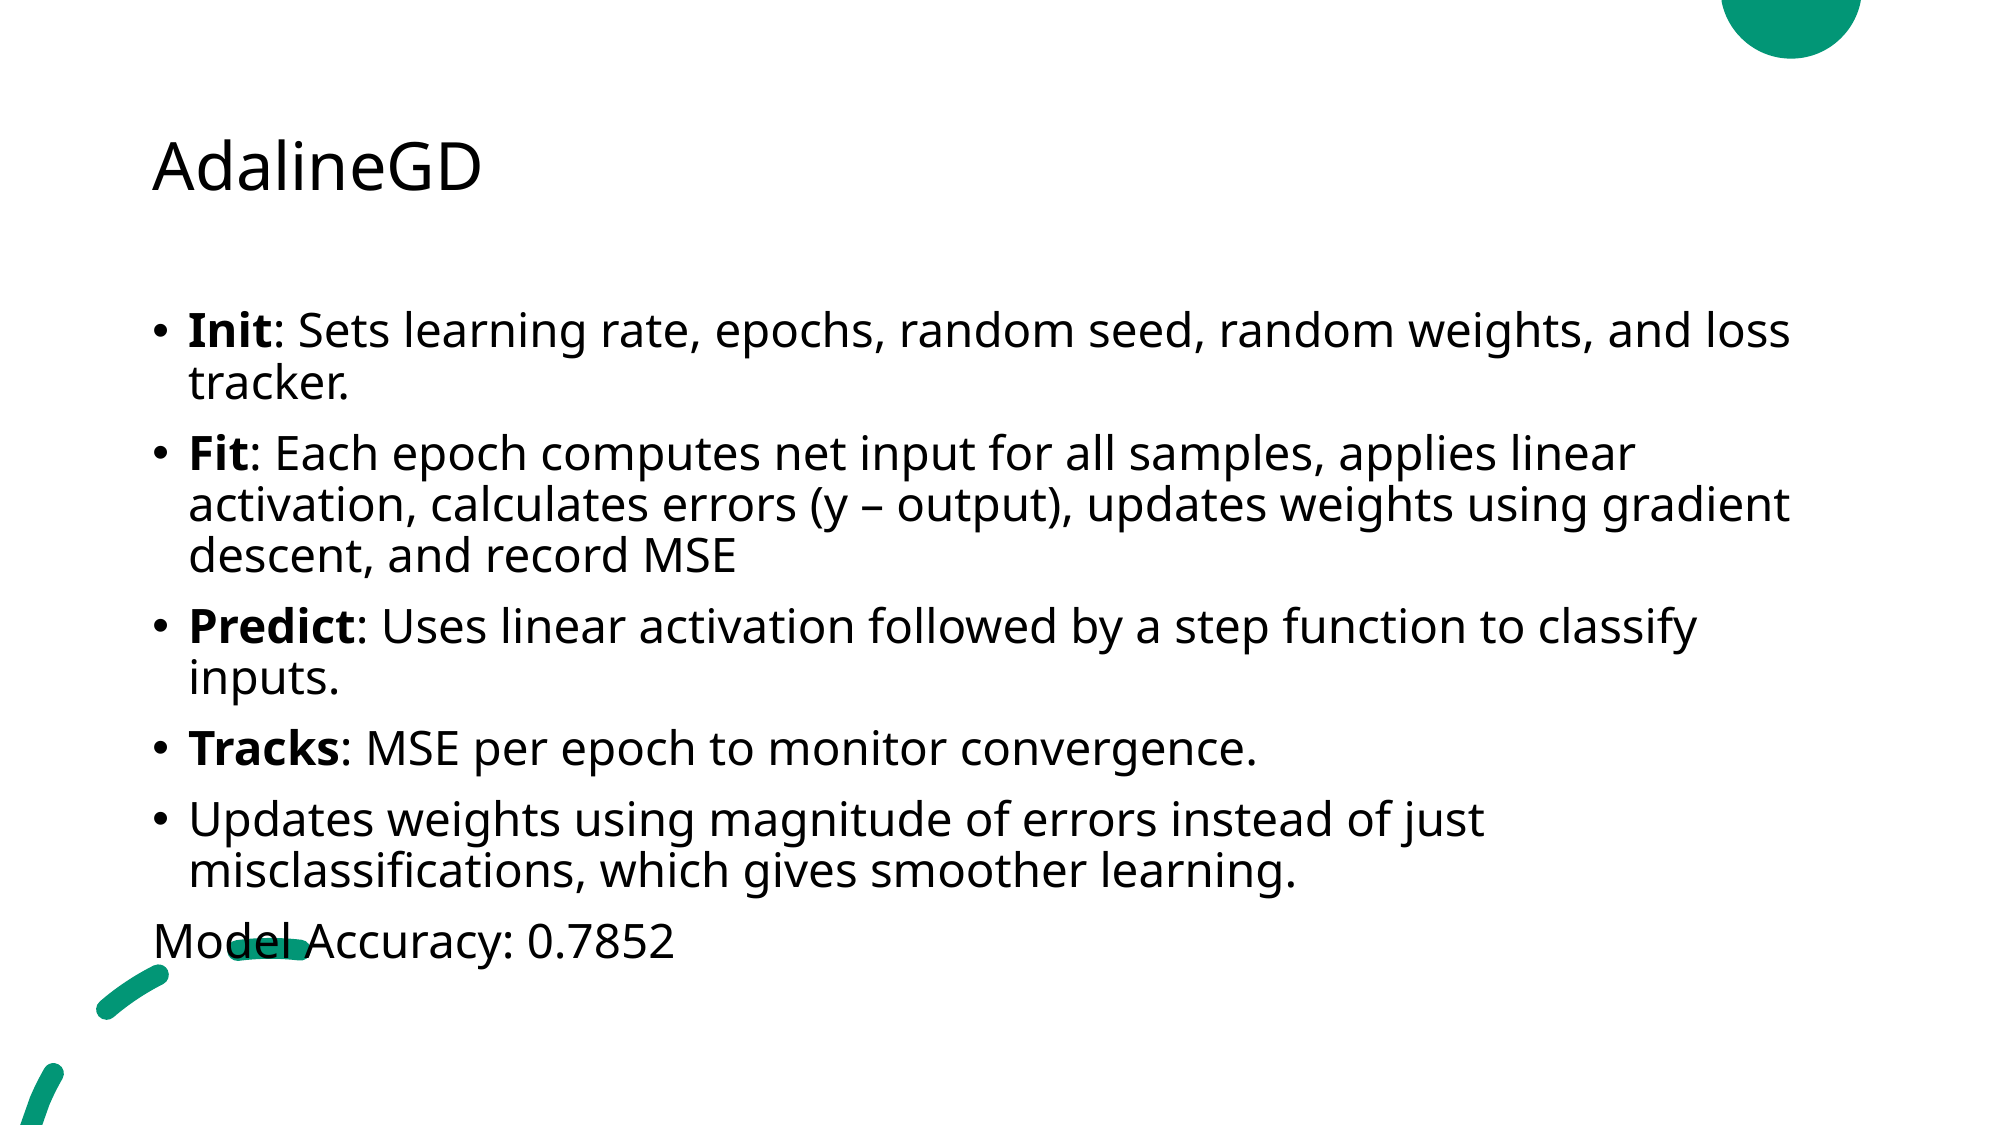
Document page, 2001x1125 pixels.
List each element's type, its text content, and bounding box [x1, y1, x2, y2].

list Init: Sets learning rate, epochs, random seed, random weights, and loss tracker. Fit: Each epoch computes net input for all samples, applies linear activation, calculates errors (y – output), updates weights using gradient descent, and record MSE Predict: Uses linear activation followed by a step function to classify inputs. Tracks: MSE per epoch to monitor convergence. Updates weights using magnitude of errors instead of just misclassifications, which gives smoother learning. Model Accuracy: 0.7852 [137, 299, 1863, 982]
title AdalineGD [137, 59, 1863, 278]
